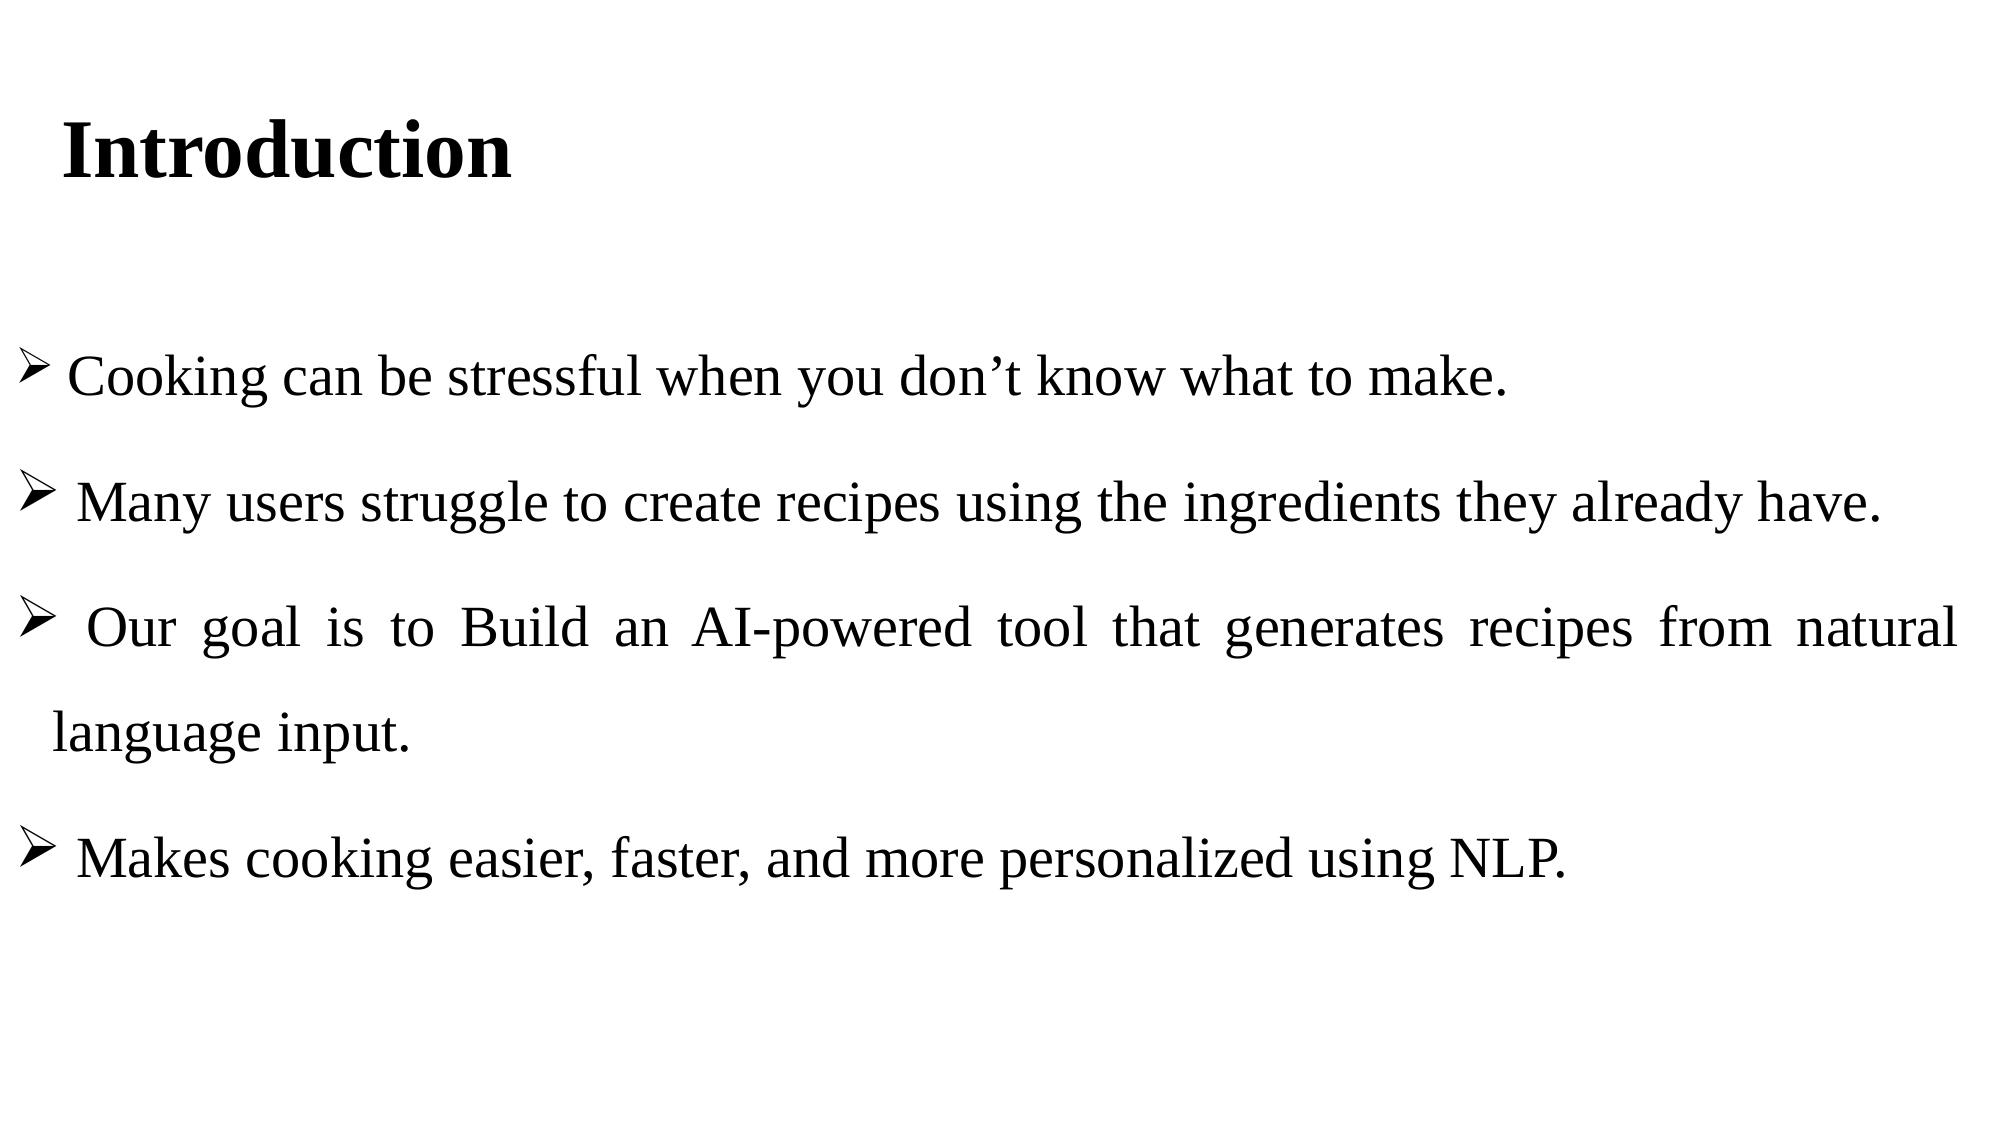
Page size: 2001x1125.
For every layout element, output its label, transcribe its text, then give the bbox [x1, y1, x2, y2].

list Introduction Cooking can be stressful when you don’t know what to make. Many users struggle to create recipes using the ingredients they already have. Our goal is to Build an AI-powered tool that generates recipes from natural language input. Makes cooking easier, faster, and more personalized using NLP. [0, 0, 2000, 1125]
